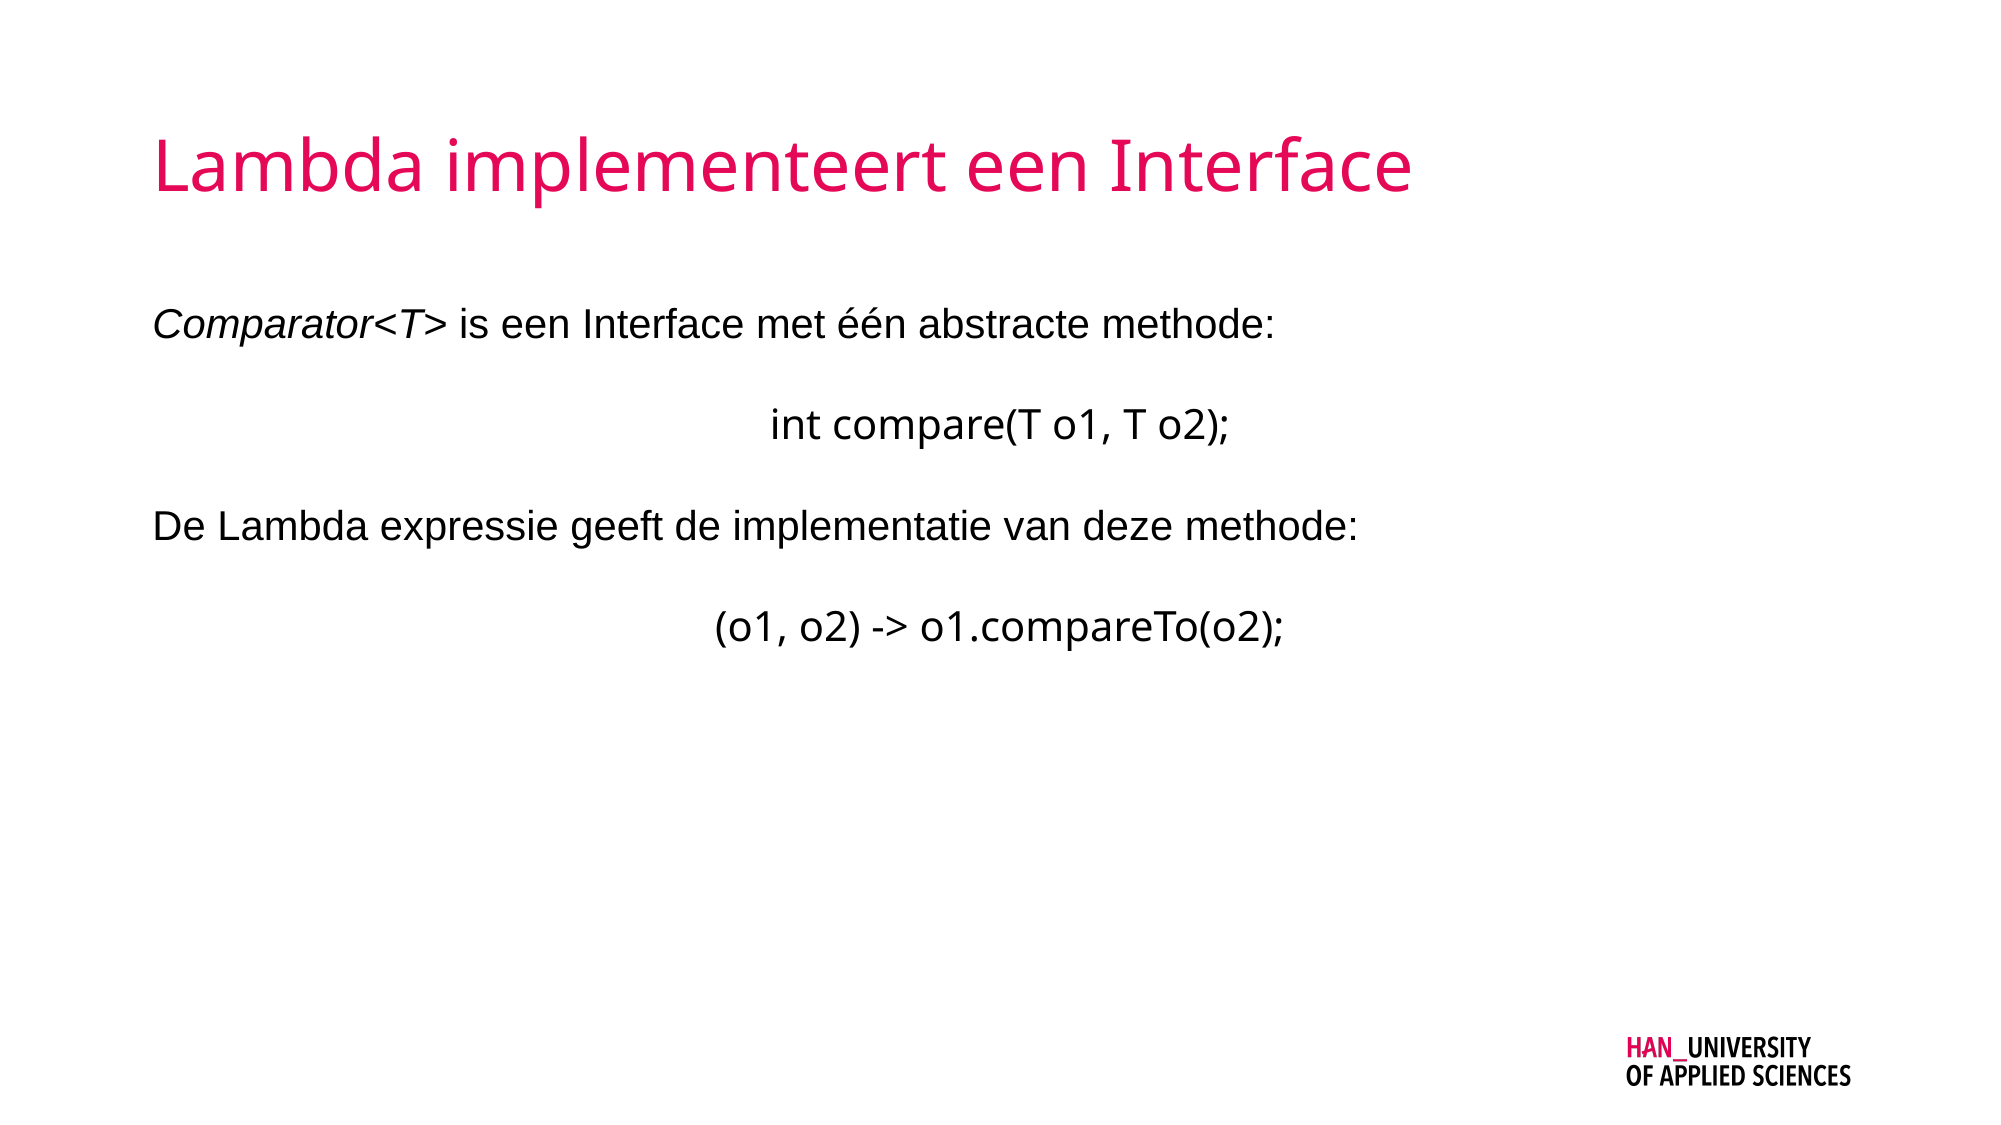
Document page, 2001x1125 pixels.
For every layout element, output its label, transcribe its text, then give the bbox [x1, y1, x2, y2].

title Lambda implementeert een Interface [137, 59, 1863, 278]
picture [1620, 1016, 1877, 1125]
list Comparator<T> is een Interface met één abstracte methode: int compare(T o1, T o2); De Lambda expressie geeft de implementatie van deze methode: (o1, o2) -> o1.compareTo(o2); [137, 299, 1863, 1014]
